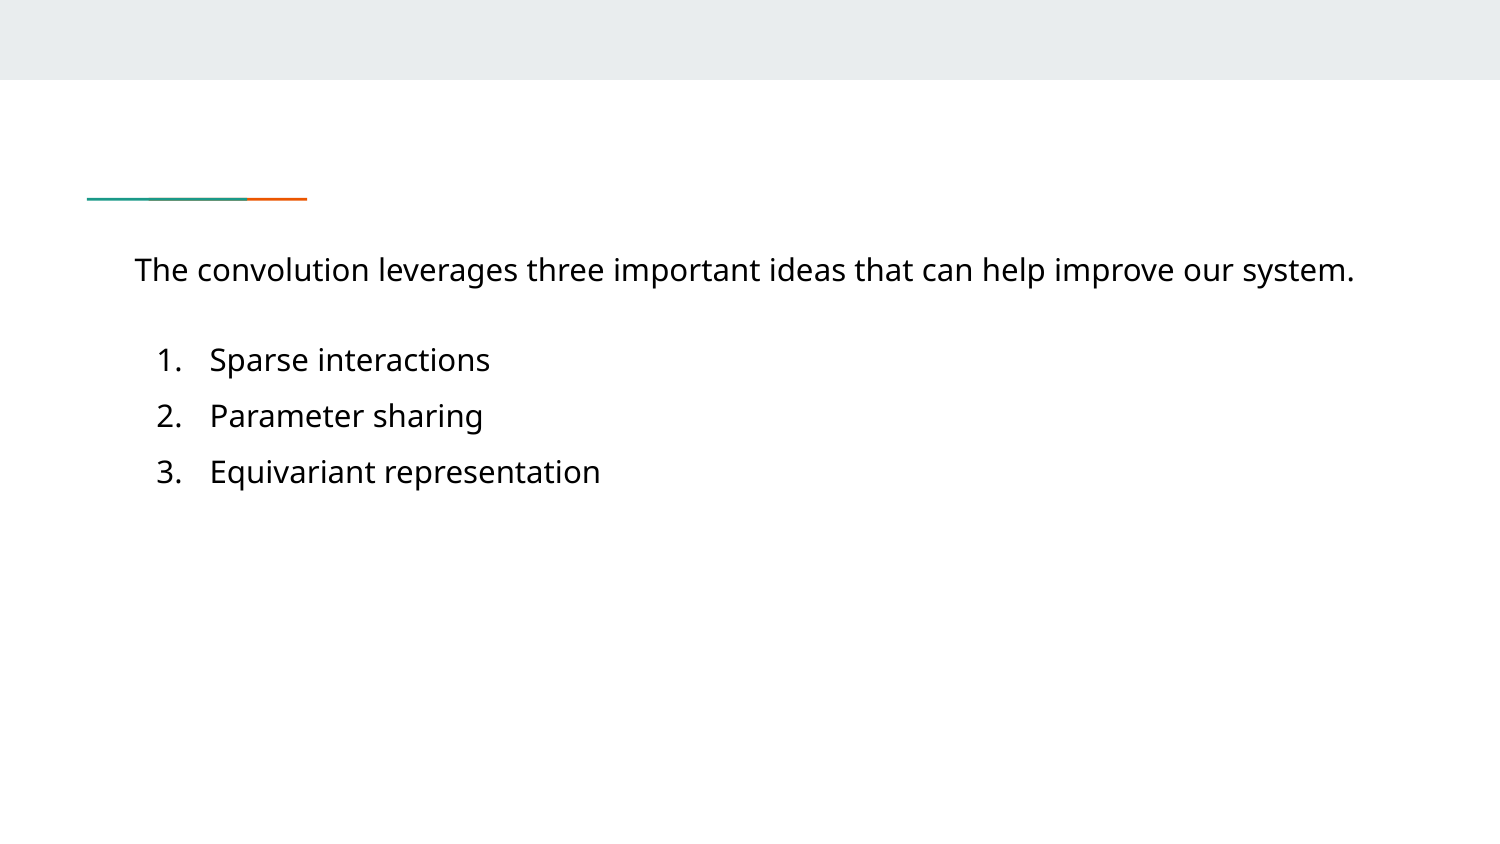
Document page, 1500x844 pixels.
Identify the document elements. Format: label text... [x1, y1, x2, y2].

list The convolution leverages three important ideas that can help improve our system. Sparse interactions Parameter sharing Equivariant representation [119, 224, 1439, 712]
